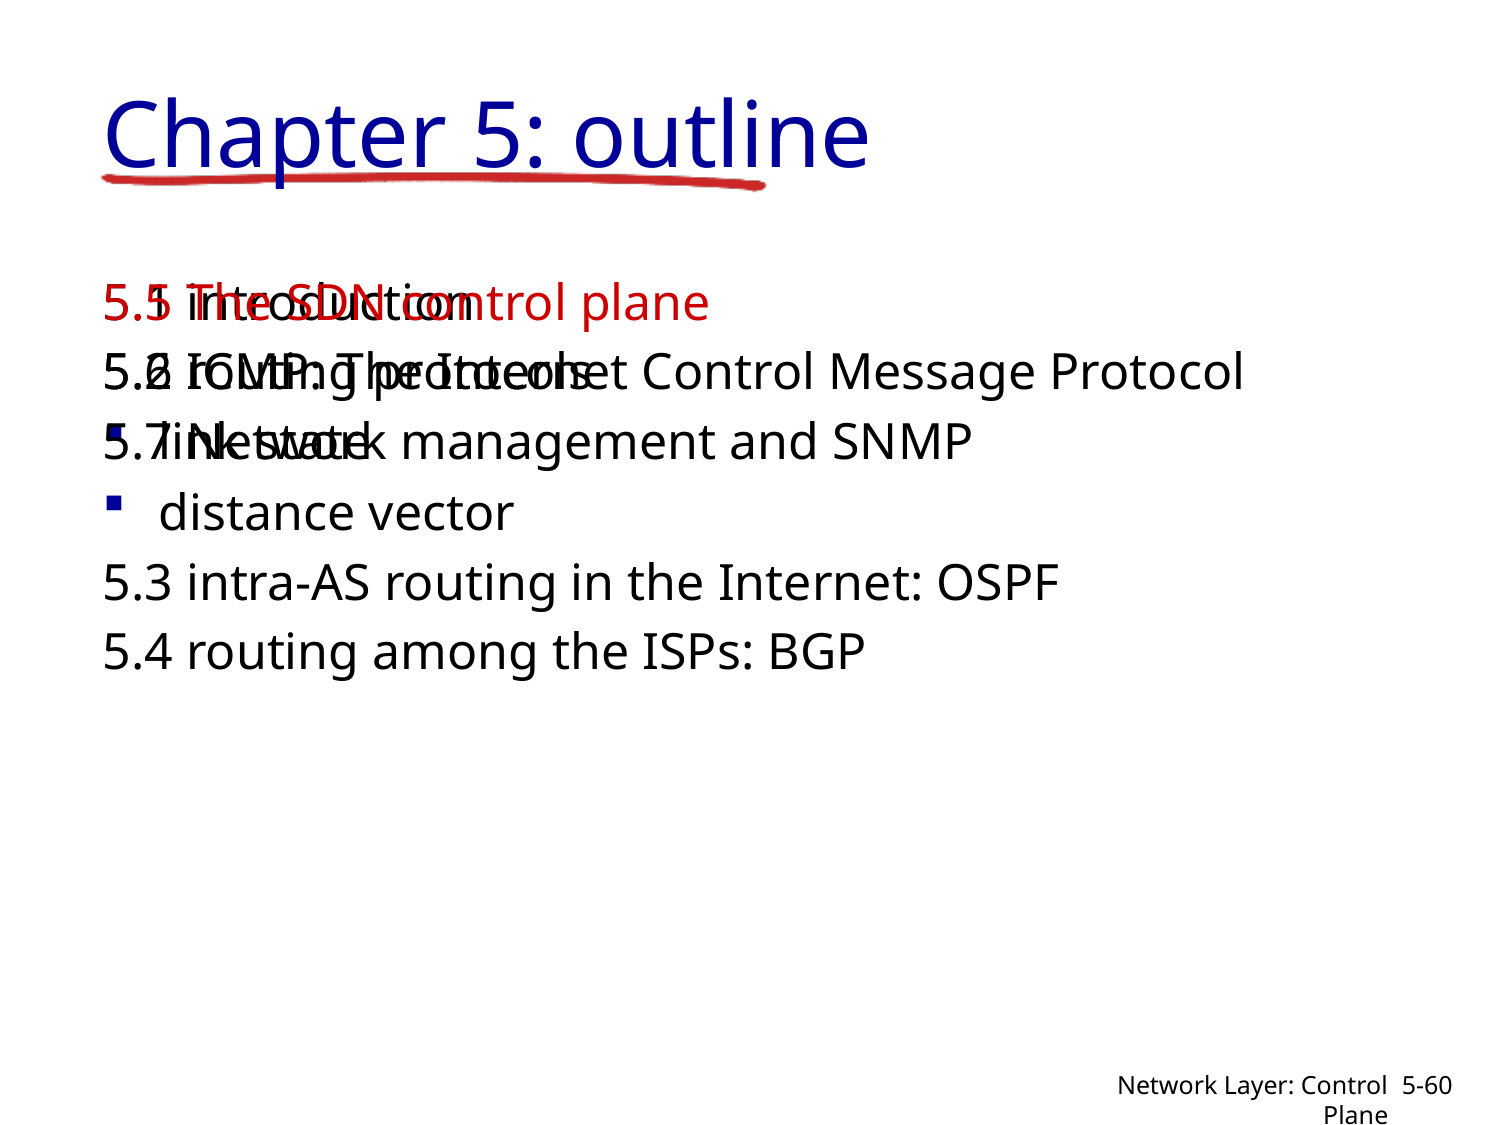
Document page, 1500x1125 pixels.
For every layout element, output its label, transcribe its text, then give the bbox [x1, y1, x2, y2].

picture [98, 167, 774, 197]
footer Network Layer: Control Plane [1045, 1062, 1404, 1102]
list 5.5 The SDN control plane 5.6 ICMP: The Internet Control Message Protocol 5.7 Network management and SNMP [87, 262, 1363, 1025]
text_box Chapter 5: outline [87, 37, 1363, 225]
slide_number 5-60 [1387, 1062, 1478, 1107]
